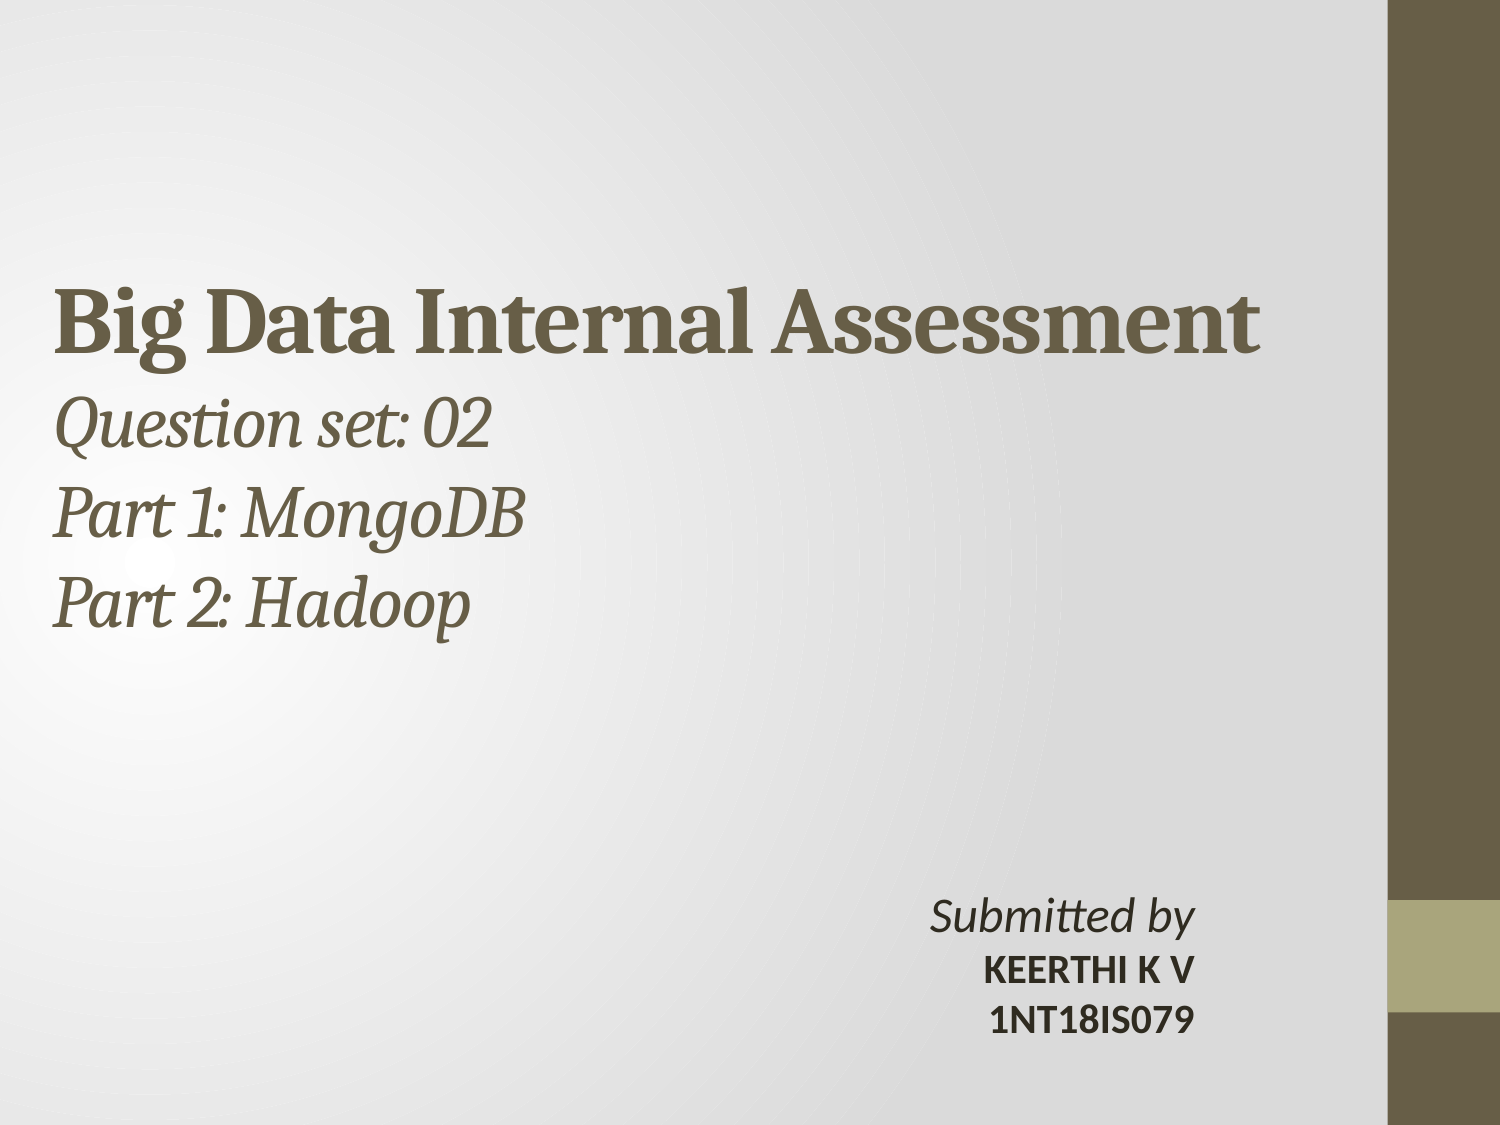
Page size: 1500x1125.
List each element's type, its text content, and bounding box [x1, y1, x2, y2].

text_box Submitted by KEERTHI K V 1NT18IS079 [914, 874, 1210, 1050]
title Big Data Internal Assessment Question set: 02 Part 1: MongoDB Part 2: Hadoop [37, 162, 1375, 738]
